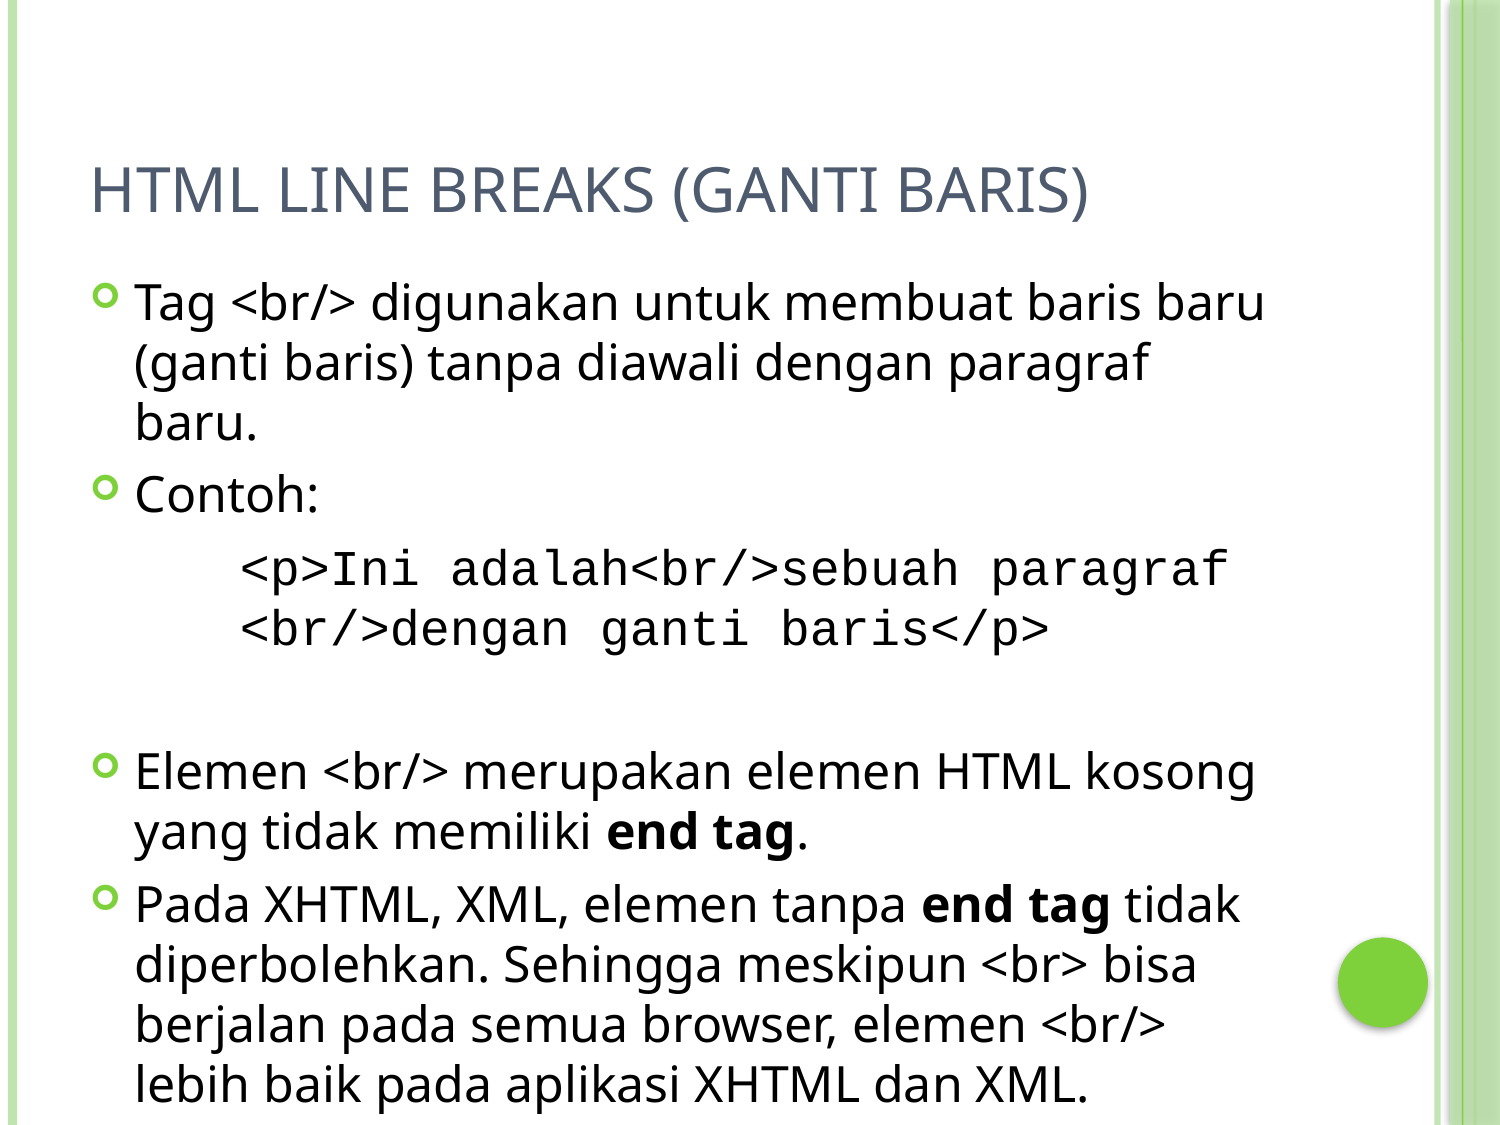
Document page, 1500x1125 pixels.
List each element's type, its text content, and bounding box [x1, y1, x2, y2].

list Tag <br/> digunakan untuk membuat baris baru (ganti baris) tanpa diawali dengan paragraf baru. Contoh: <p>Ini adalah<br/>sebuah paragraf <br/>dengan ganti baris</p> Elemen <br/> merupakan elemen HTML kosong yang tidak memiliki end tag. Pada XHTML, XML, elemen tanpa end tag tidak diperbolehkan. Sehingga meskipun <br> bisa berjalan pada semua browser, elemen <br/> lebih baik pada aplikasi XHTML dan XML. [75, 262, 1300, 1062]
title HTML Line Breaks (Ganti Baris) [75, 45, 1300, 233]
